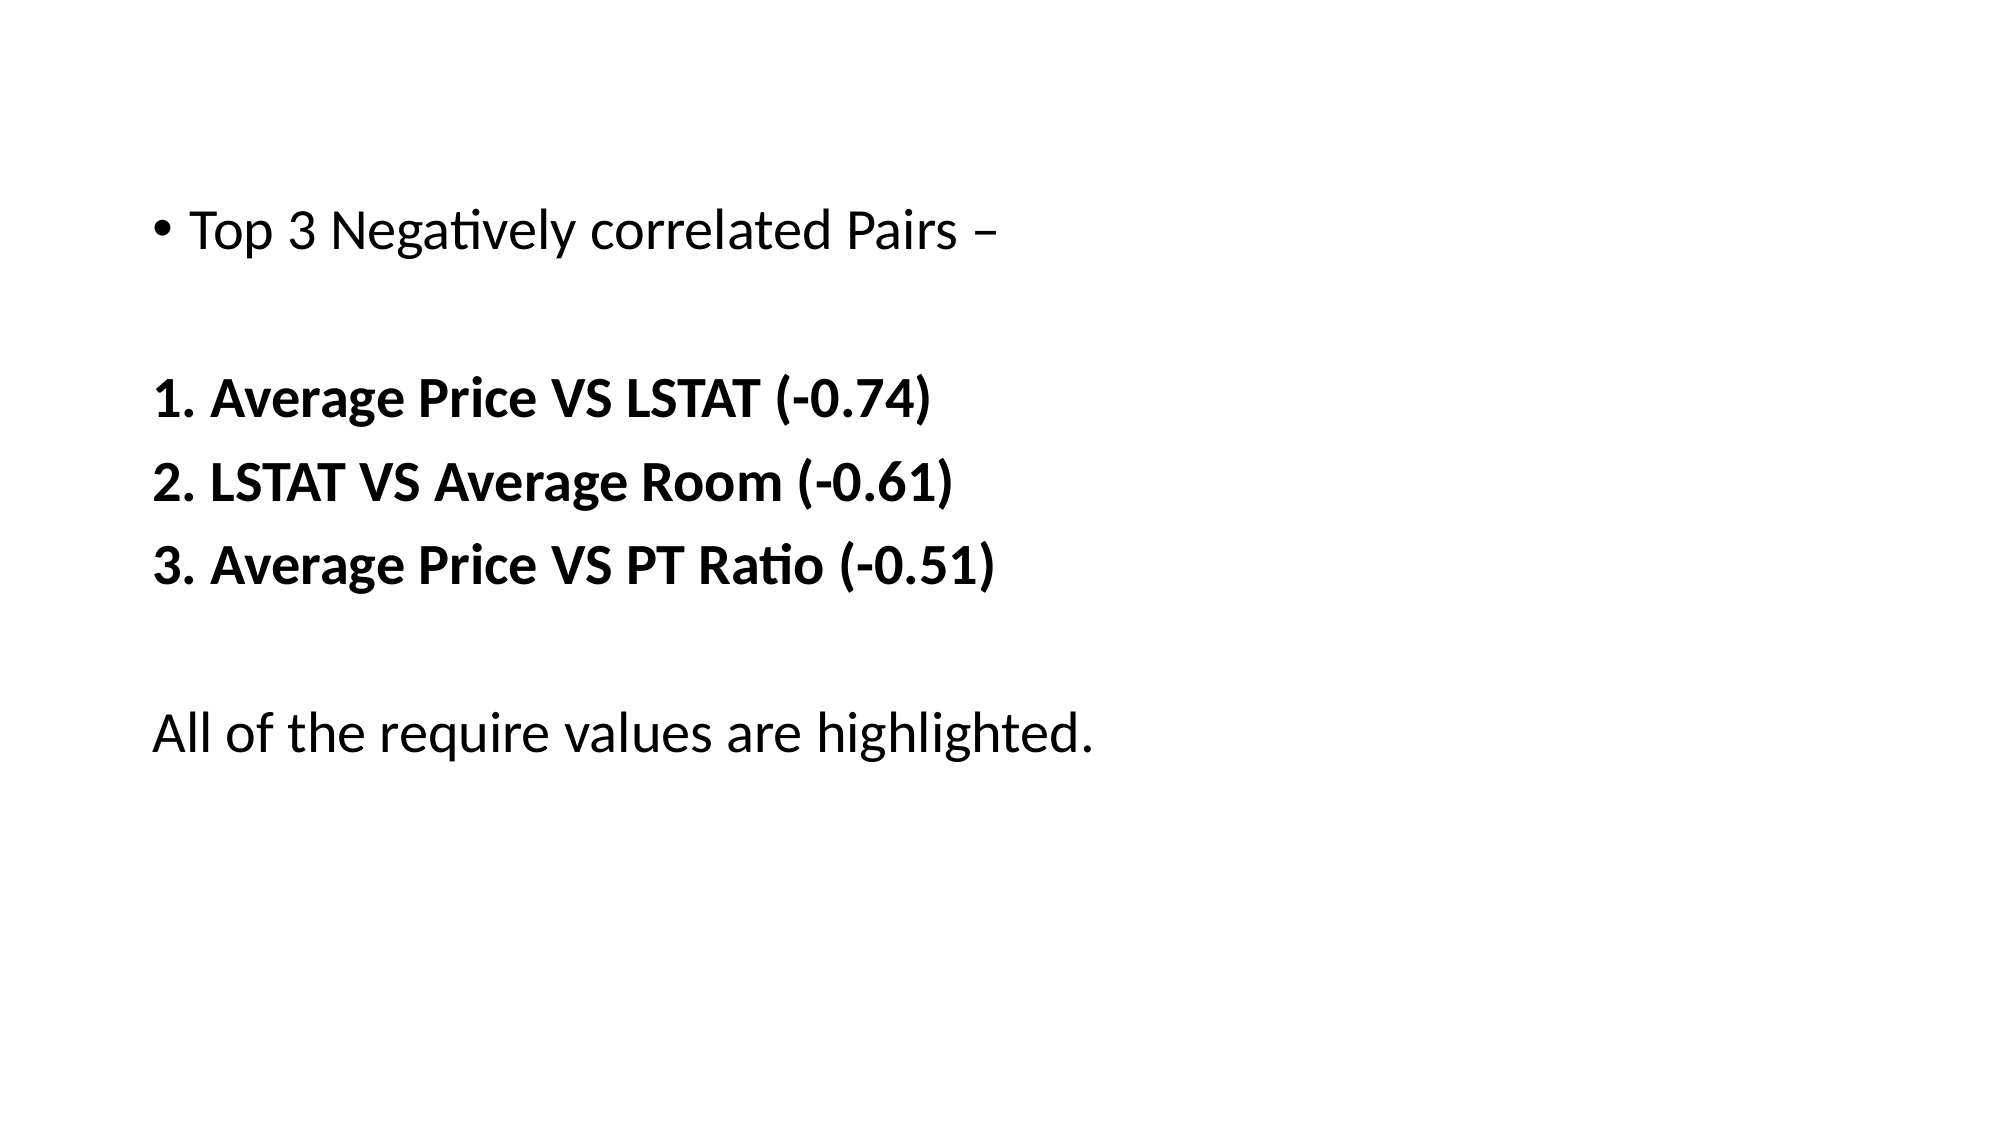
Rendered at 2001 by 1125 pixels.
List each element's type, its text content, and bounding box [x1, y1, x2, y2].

list Top 3 Negatively correlated Pairs – 1. Average Price VS LSTAT (-0.74) 2. LSTAT VS Average Room (-0.61) 3. Average Price VS PT Ratio (-0.51) All of the require values are highlighted. [137, 191, 1863, 1003]
